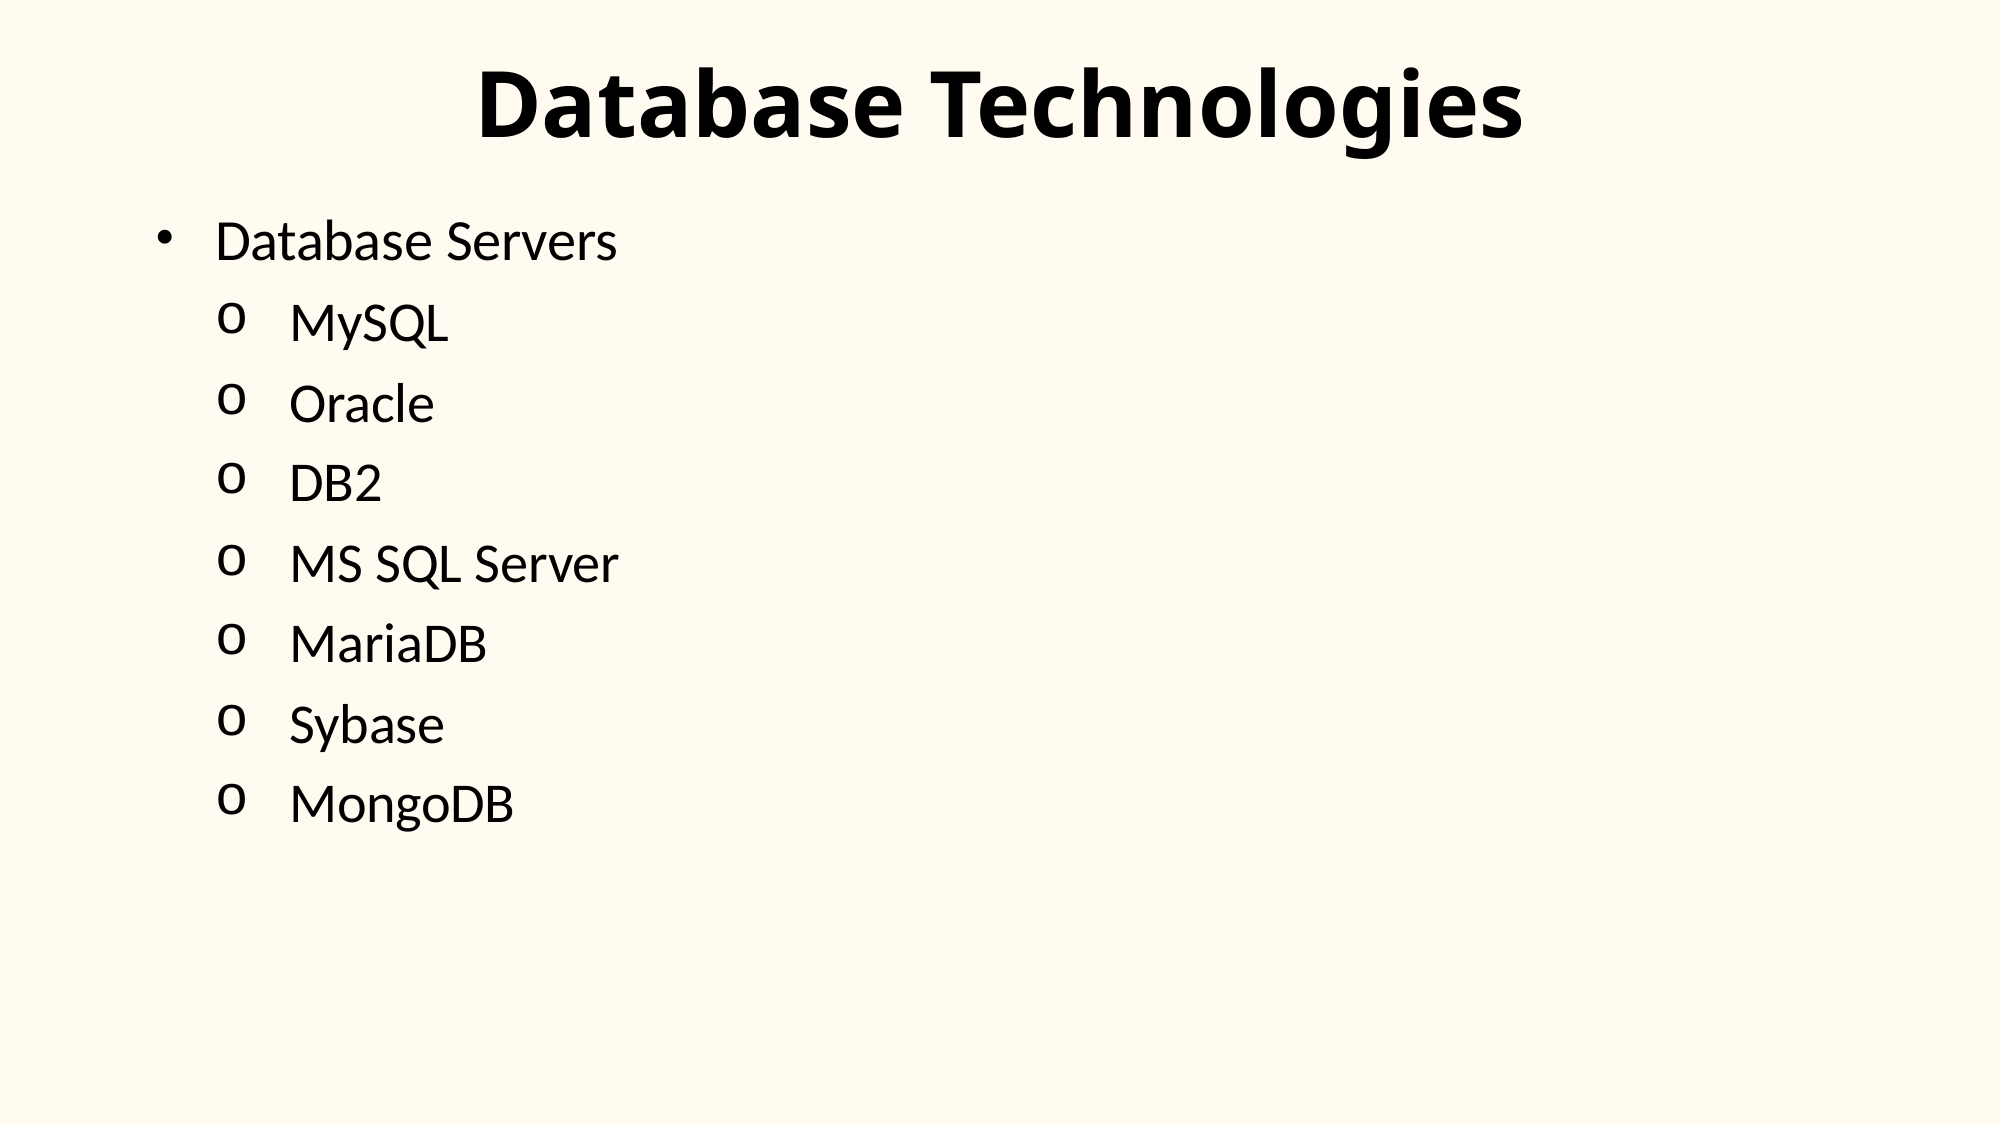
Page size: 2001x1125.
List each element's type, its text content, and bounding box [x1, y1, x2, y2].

list Database Servers MySQL Oracle DB2 MS SQL Server MariaDB Sybase MongoDB [137, 194, 1863, 1014]
title Database Technologies [0, 20, 2000, 195]
